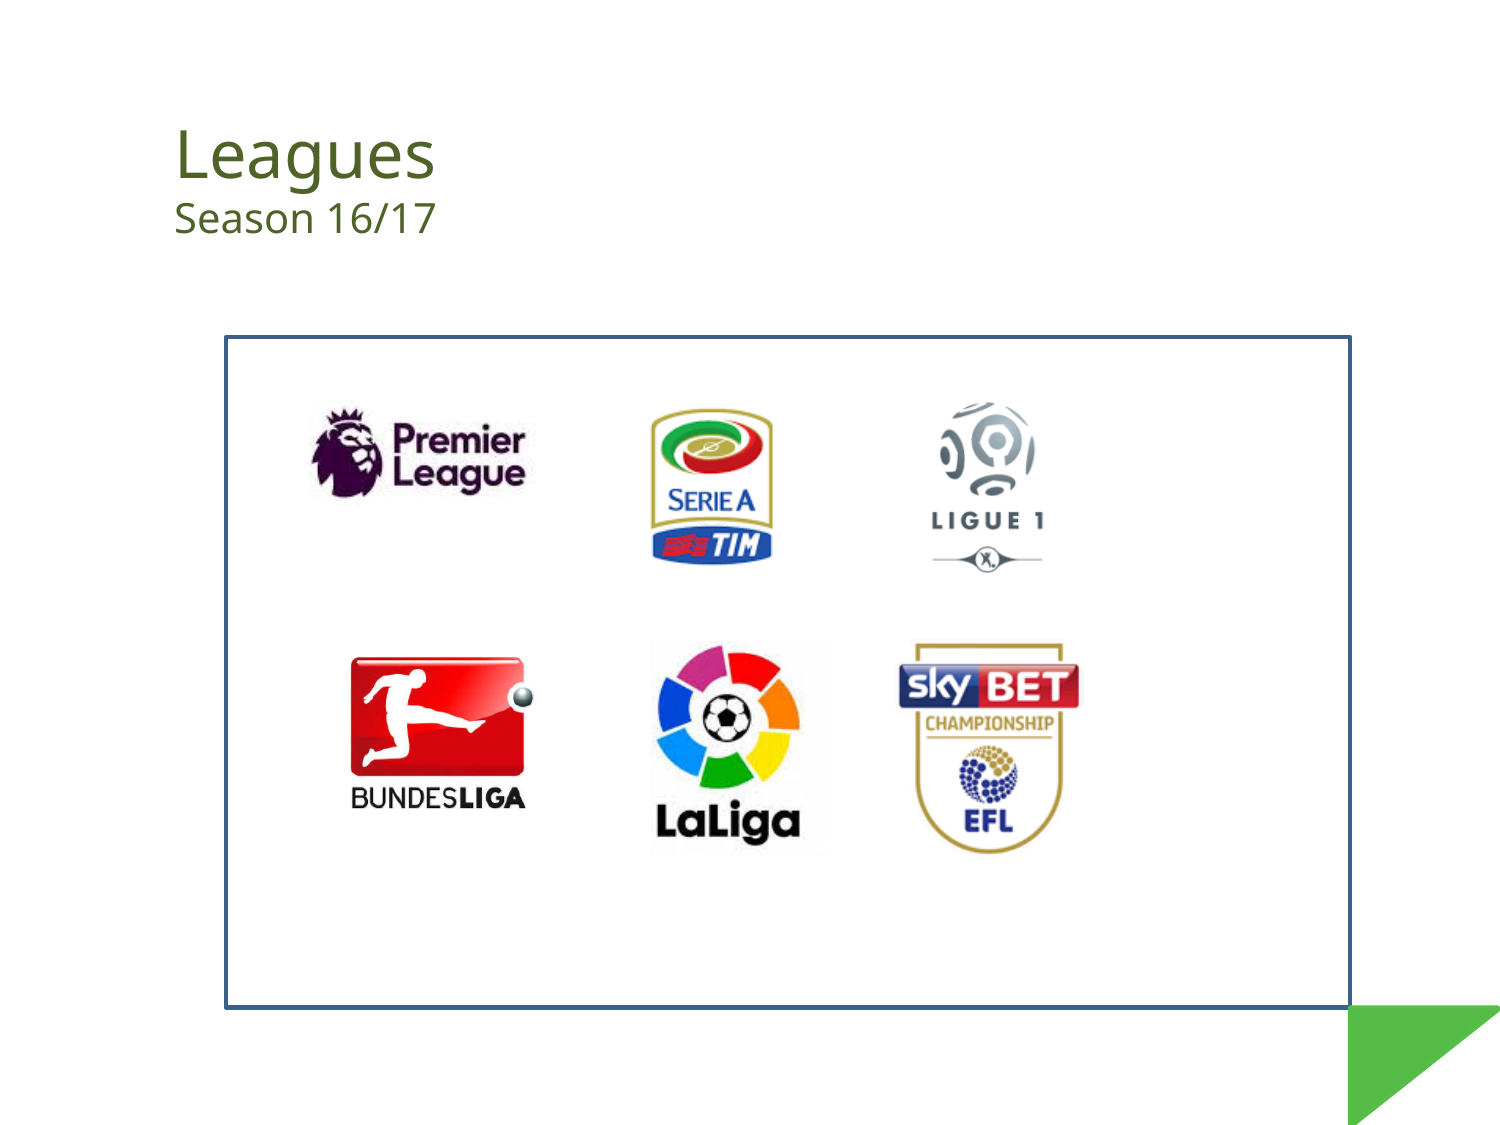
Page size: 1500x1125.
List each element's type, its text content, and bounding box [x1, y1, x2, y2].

picture [921, 399, 1061, 577]
picture [892, 633, 1090, 862]
text_box [224, 335, 1352, 1010]
picture [642, 639, 826, 856]
picture [345, 650, 538, 815]
picture [640, 399, 790, 577]
picture [306, 399, 539, 512]
text_box Leagues Season 16/17 [159, 104, 1348, 250]
text_box [1348, 1005, 1500, 1125]
